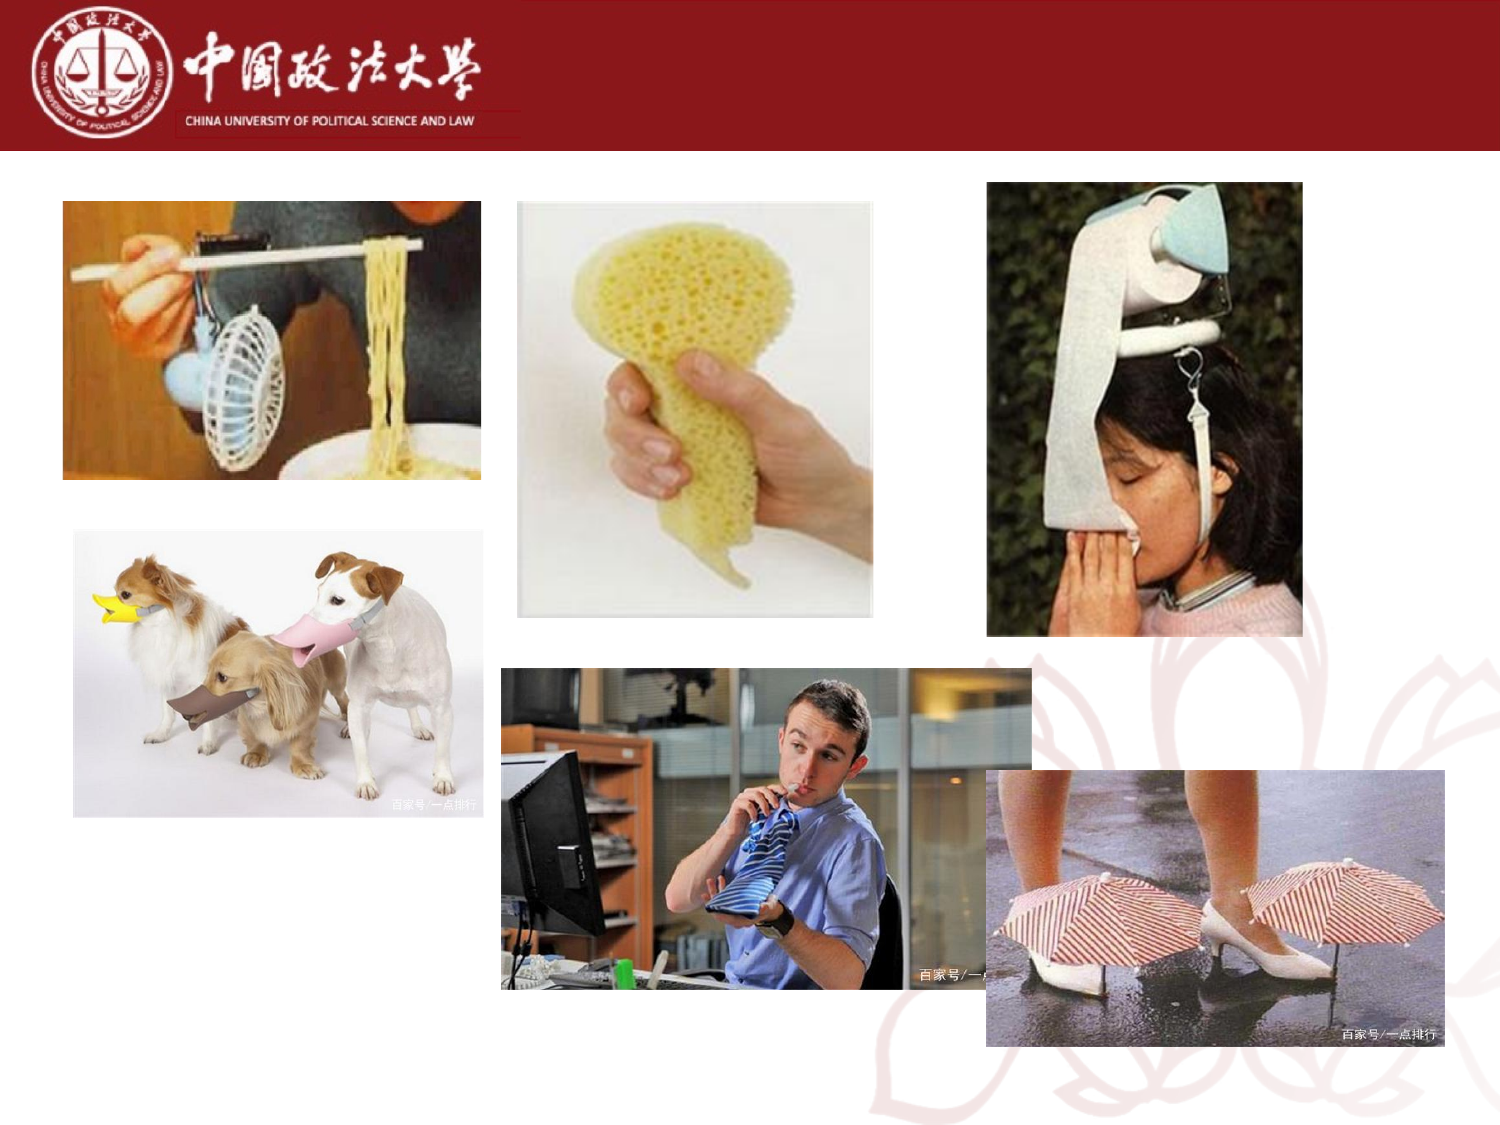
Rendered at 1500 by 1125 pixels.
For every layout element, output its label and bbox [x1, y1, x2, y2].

picture [0, 0, 1500, 151]
picture [73, 529, 484, 818]
picture [62, 200, 482, 480]
picture [501, 182, 1500, 1125]
